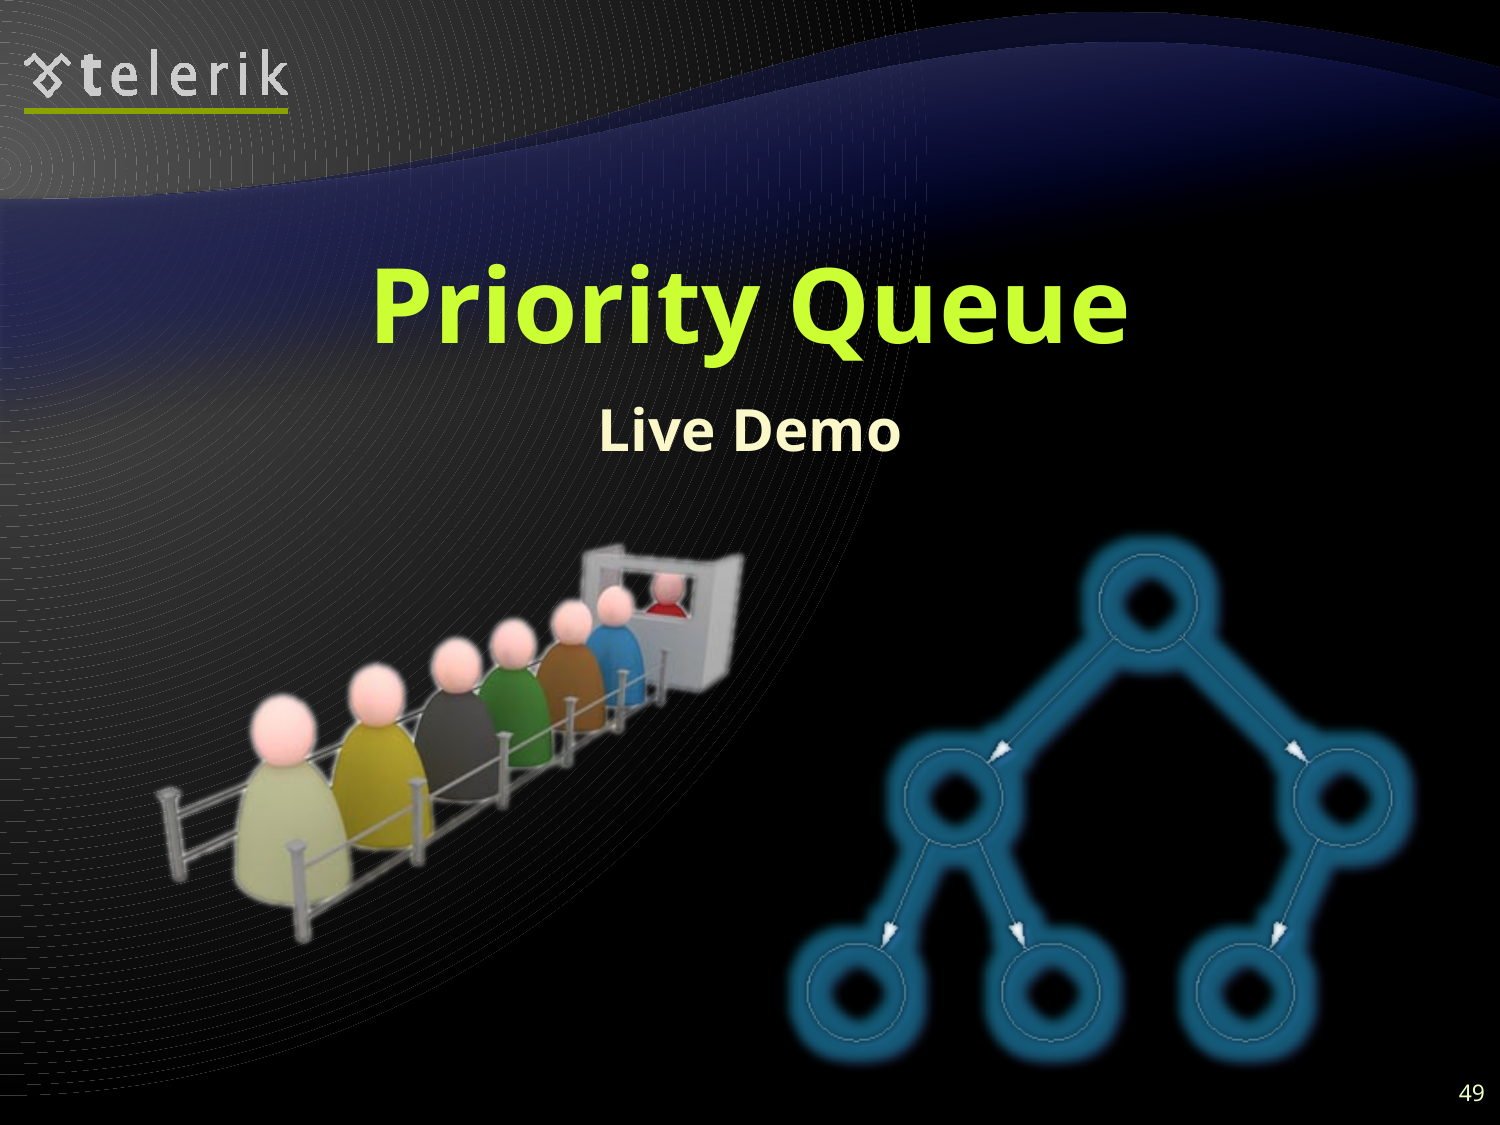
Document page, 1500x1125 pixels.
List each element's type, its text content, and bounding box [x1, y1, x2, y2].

subtitle Live Demo [75, 381, 1425, 475]
slide_number 49 [1425, 1074, 1500, 1113]
title Priority Queue [75, 262, 1425, 375]
picture [24, 49, 288, 114]
picture [149, 539, 751, 949]
picture [799, 546, 1401, 1051]
